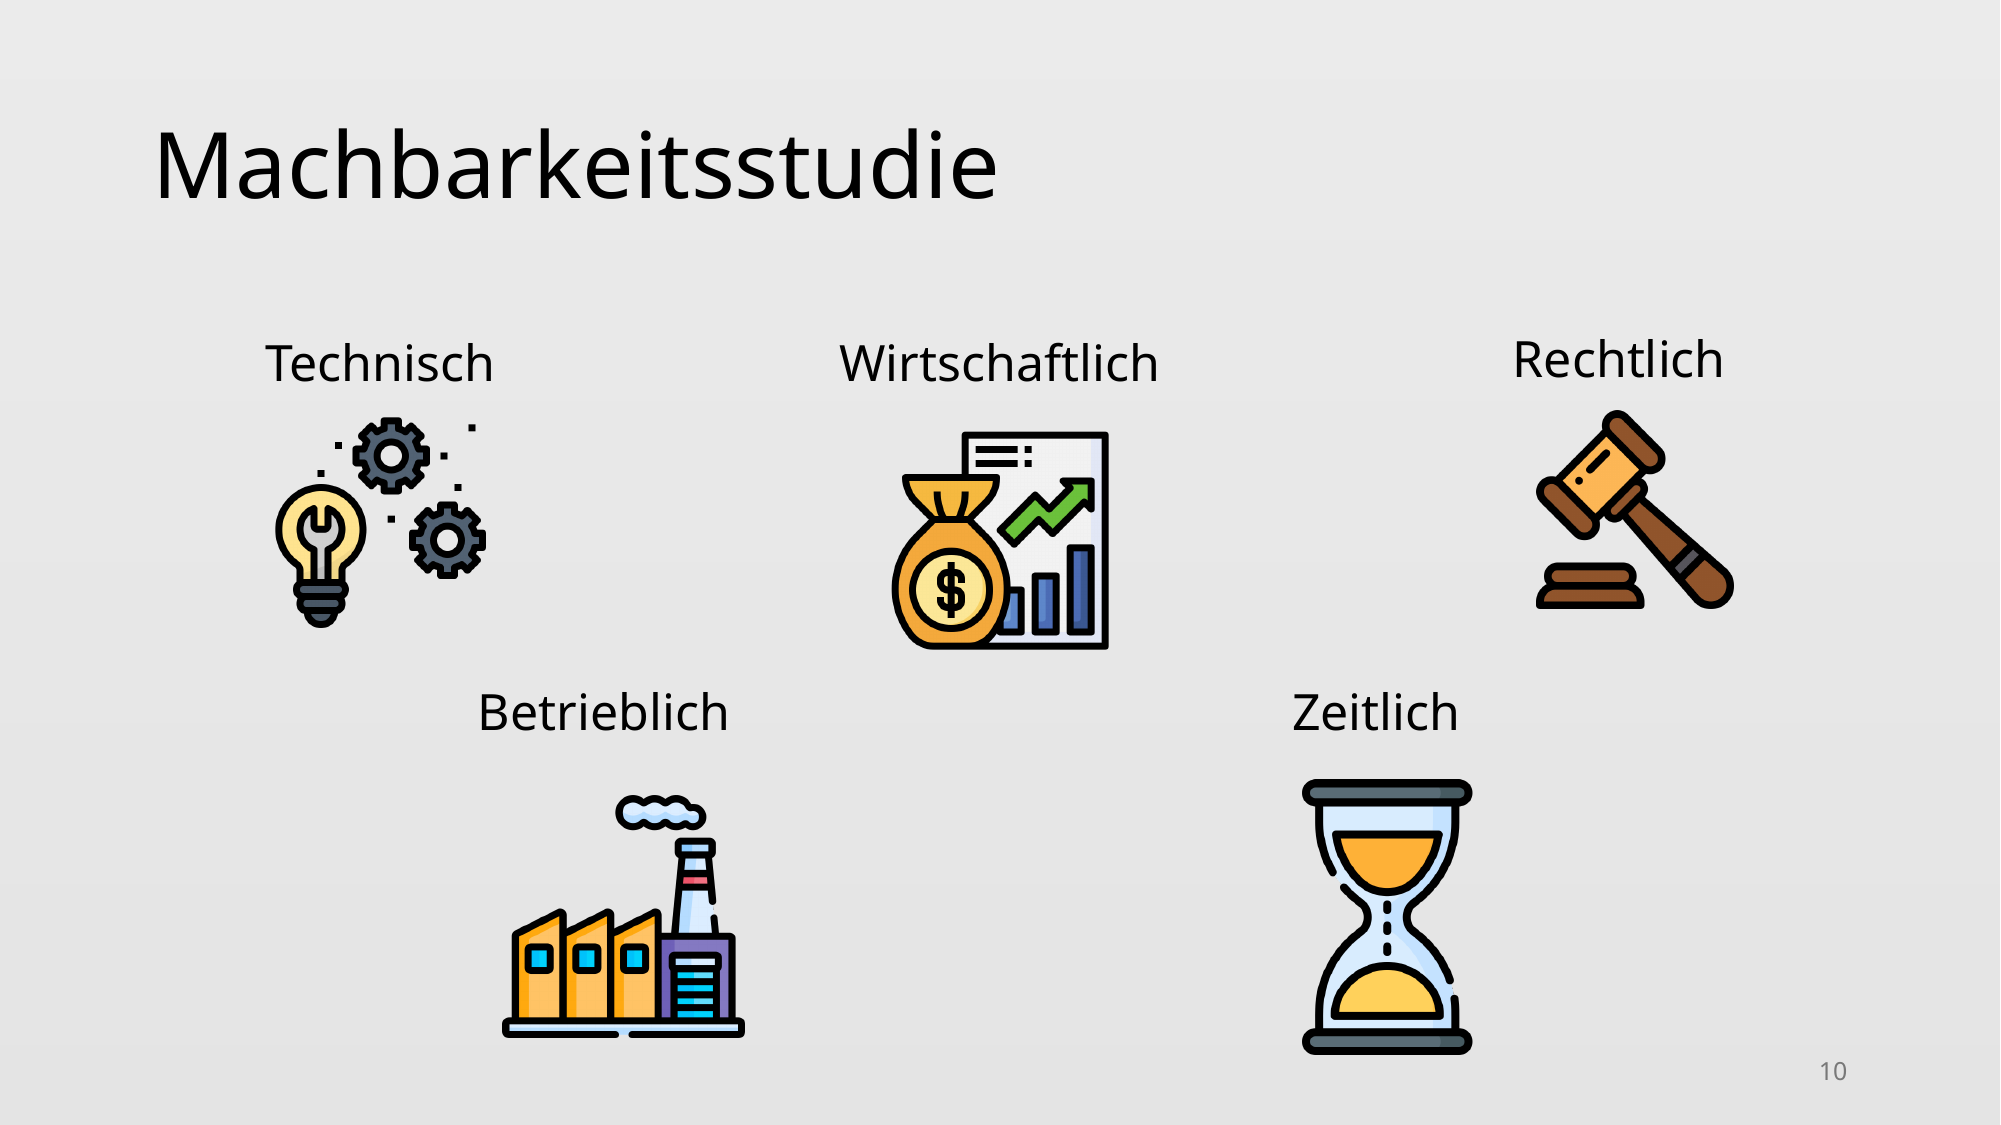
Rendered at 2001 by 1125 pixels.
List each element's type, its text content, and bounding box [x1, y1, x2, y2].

picture [887, 427, 1113, 653]
picture [1535, 410, 1734, 609]
slide_number 10 [1412, 1042, 1863, 1103]
text_box Betrieblich [360, 673, 847, 748]
picture [268, 410, 493, 636]
text_box Rechtlich [1376, 320, 1863, 396]
title Machbarkeitsstudie [137, 59, 1863, 278]
picture [1249, 778, 1526, 1056]
picture [501, 795, 746, 1039]
text_box Wirtschaftlich [756, 324, 1243, 399]
text_box Zeitlich [1133, 673, 1620, 748]
text_box Technisch [137, 324, 624, 399]
